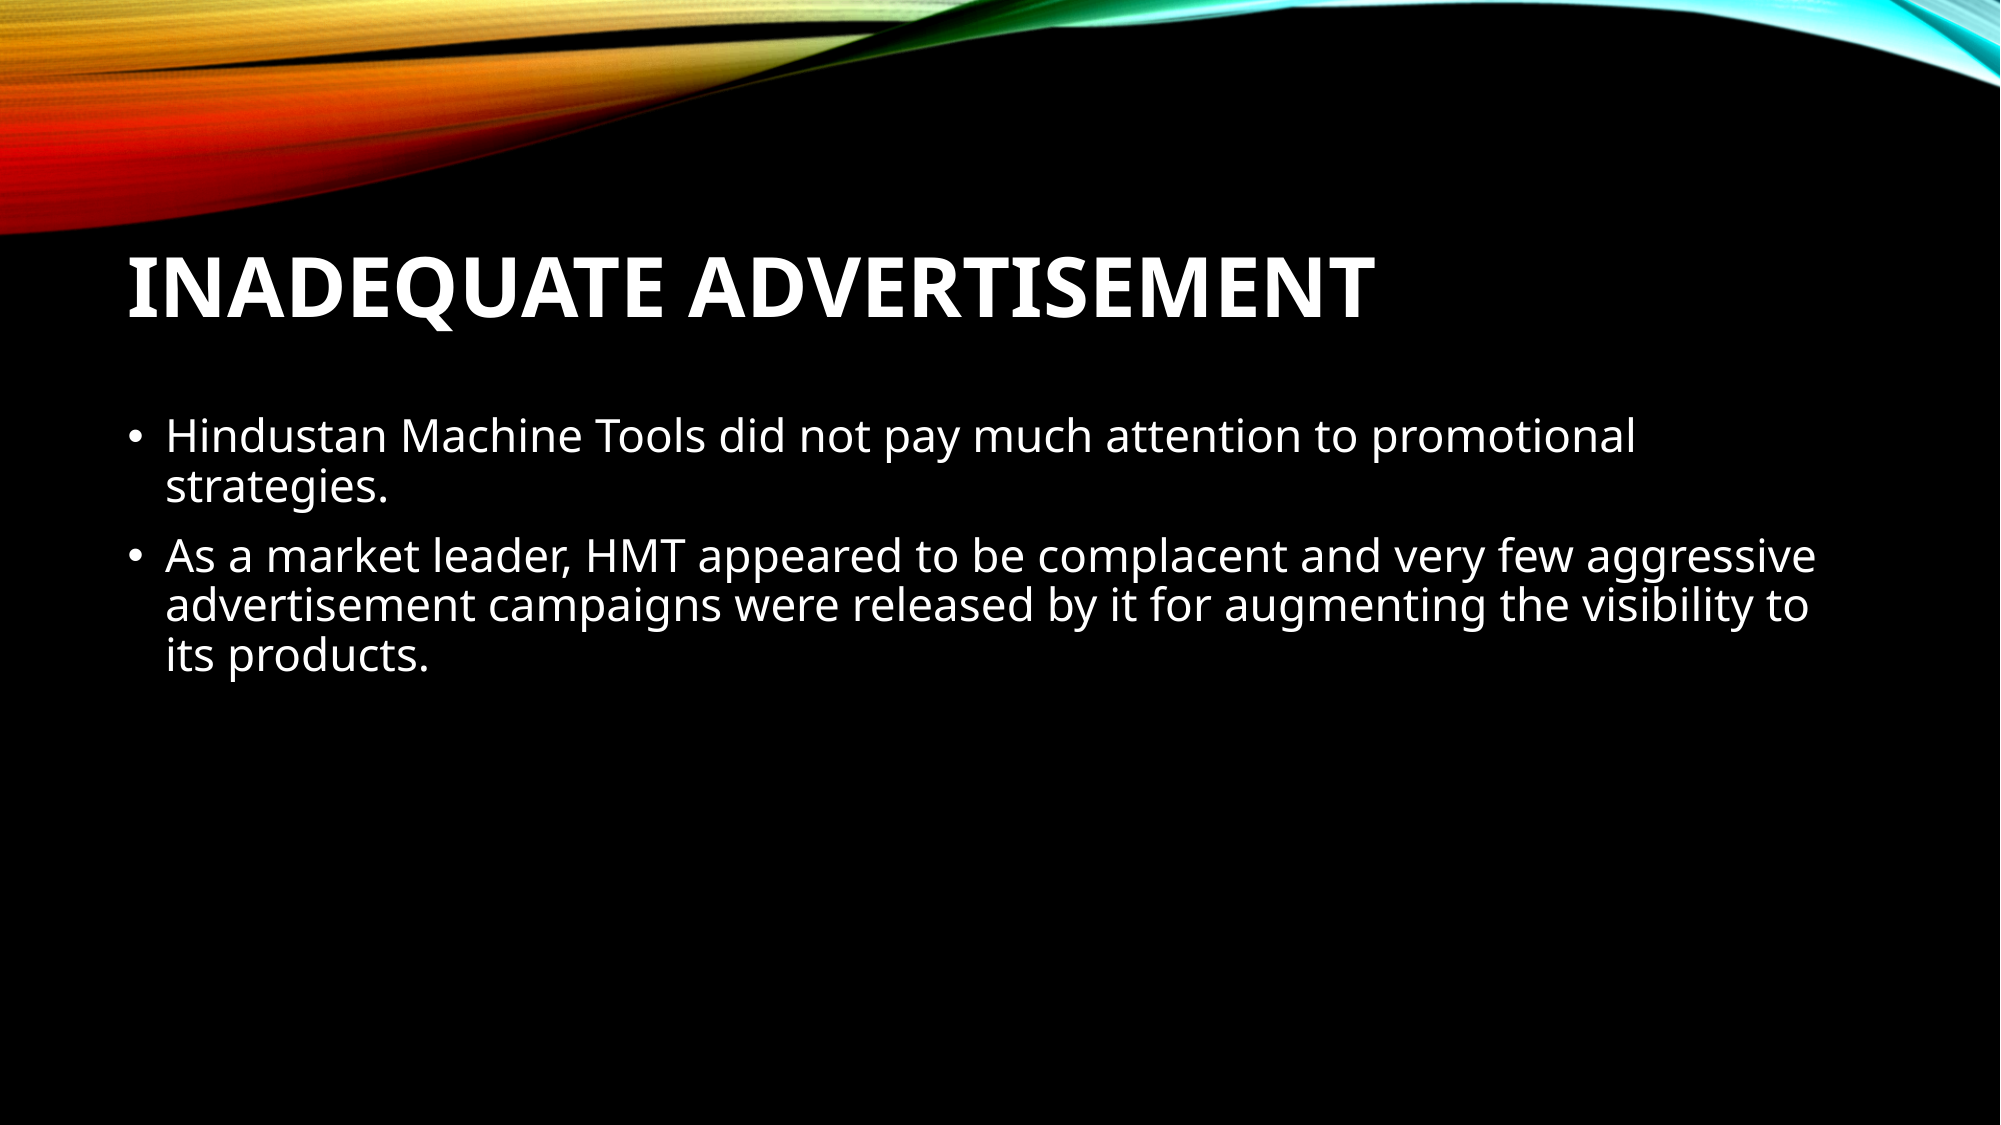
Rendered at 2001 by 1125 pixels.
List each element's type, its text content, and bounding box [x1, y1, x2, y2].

title Inadequate Advertisement [112, 234, 1525, 405]
picture [0, 0, 2000, 237]
list Hindustan Machine Tools did not pay much attention to promotional strategies. As a market leader, HMT appeared to be complacent and very few aggressive advertisement campaigns were released by it for augmenting the visibility to its products. [112, 405, 1888, 1066]
